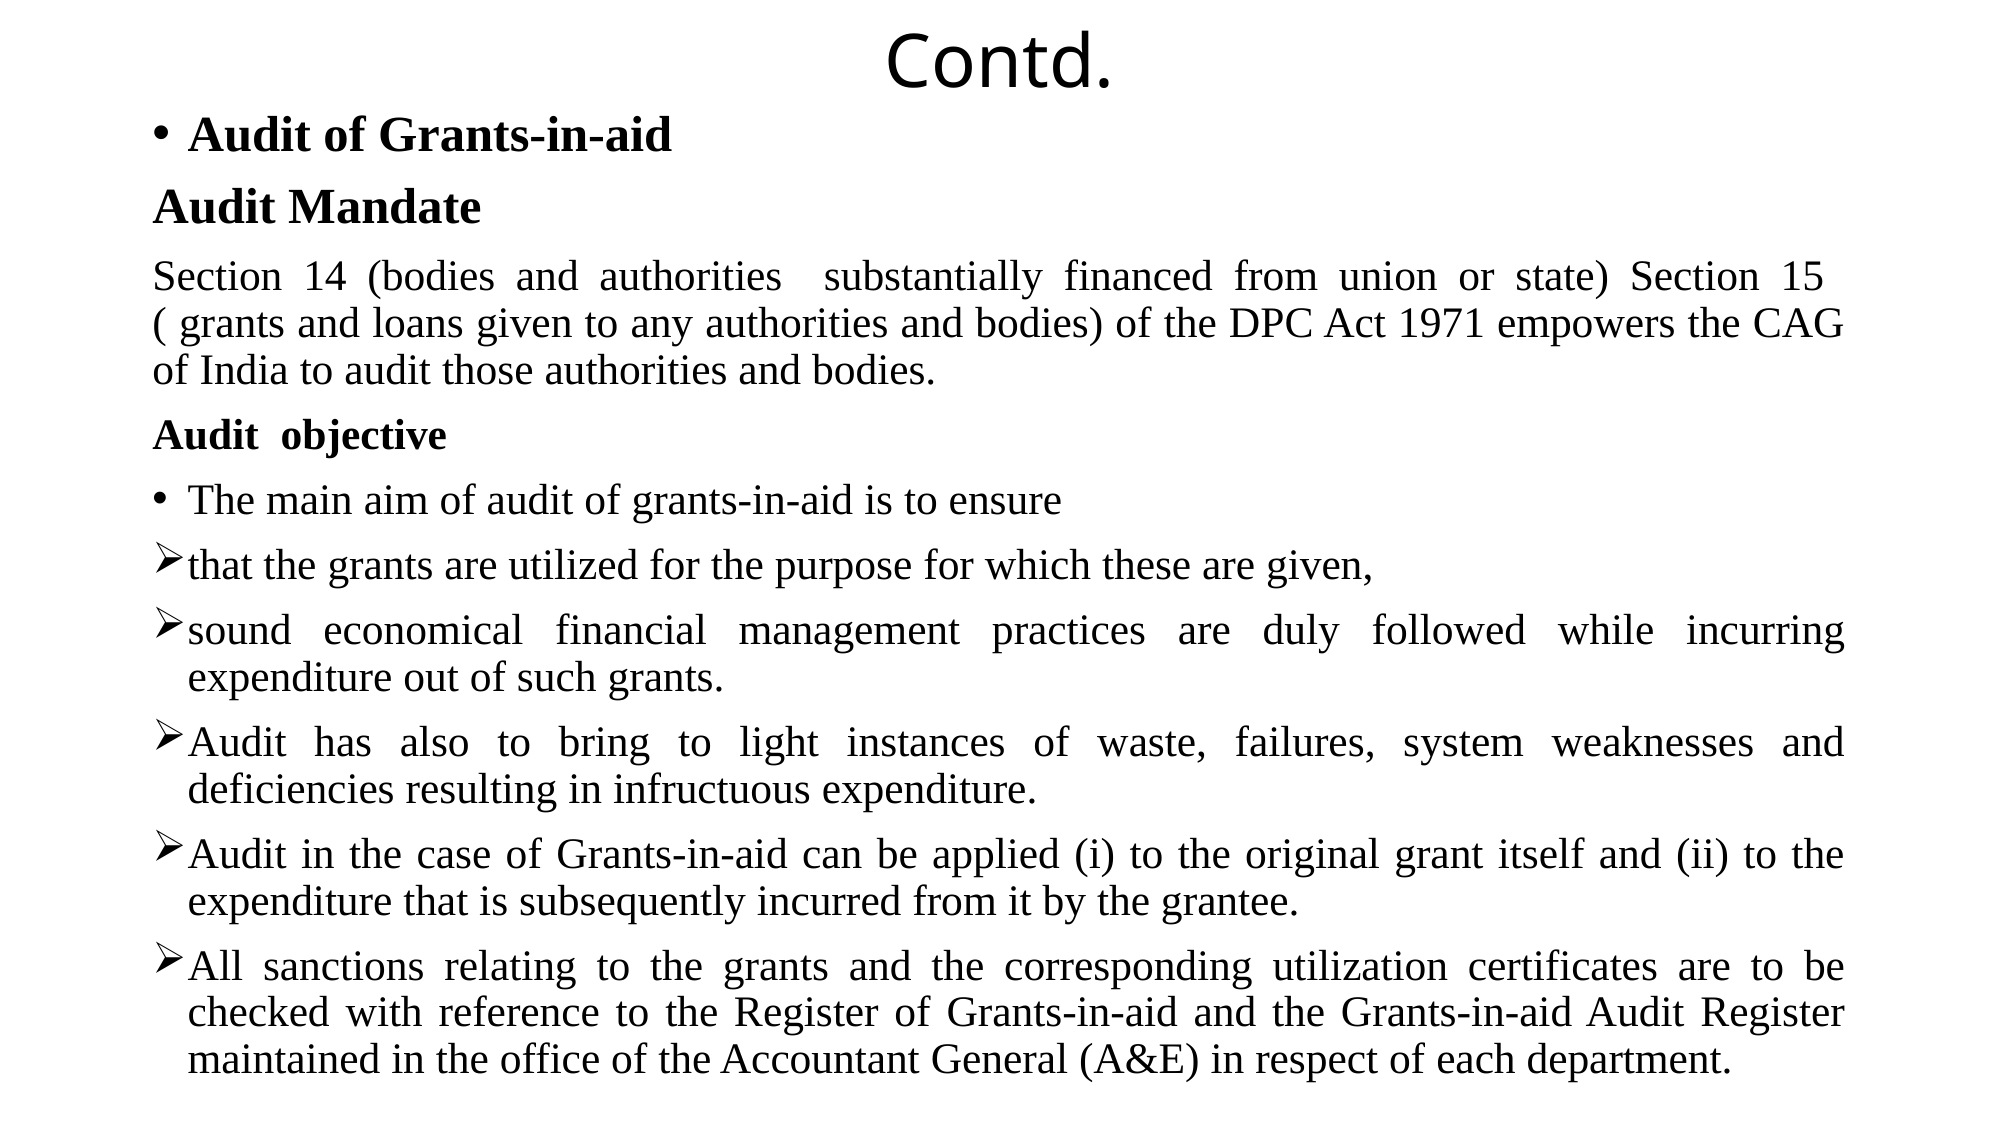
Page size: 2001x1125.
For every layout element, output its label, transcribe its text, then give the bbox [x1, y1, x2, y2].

list Audit of Grants-in-aid Audit Mandate Section 14 (bodies and authorities substantially financed from union or state) Section 15 ( grants and loans given to any authorities and bodies) of the DPC Act 1971 empowers the CAG of India to audit those authorities and bodies. Audit objective The main aim of audit of grants-in-aid is to ensure that the grants are utilized for the purpose for which these are given, sound economical financial management practices are duly followed while incurring expenditure out of such grants. Audit has also to bring to light instances of waste, failures, system weaknesses and deficiencies resulting in infructuous expenditure. Audit in the case of Grants-in-aid can be applied (i) to the original grant itself and (ii) to the expenditure that is subsequently incurred from it by the grantee. All sanctions relating to the grants and the corresponding utilization certificates are to be checked with reference to the Register of Grants-in-aid and the Grants-in-aid Audit Register maintained in the office of the Accountant General (A&E) in respect of each department. [137, 99, 1863, 1109]
title Contd. [137, 16, 1863, 99]
